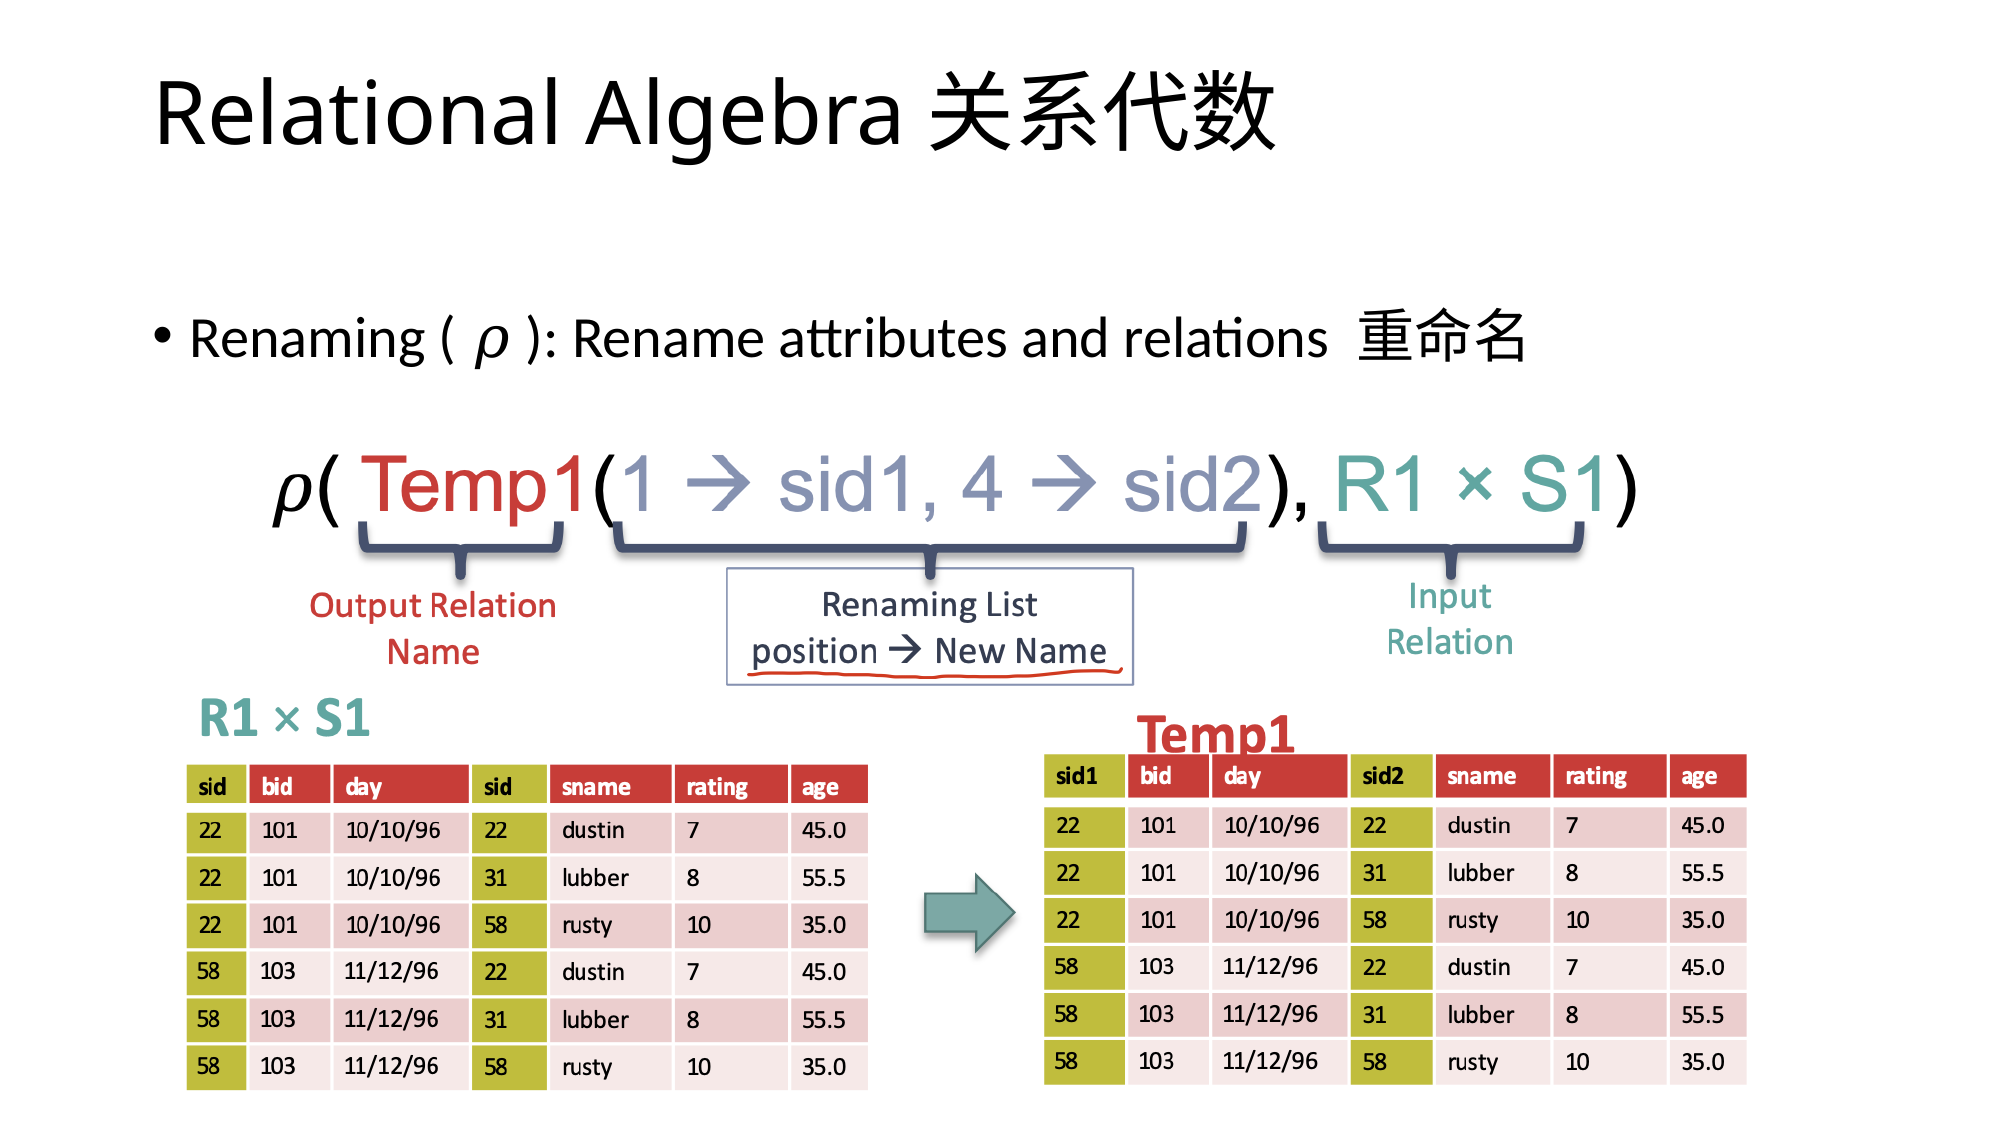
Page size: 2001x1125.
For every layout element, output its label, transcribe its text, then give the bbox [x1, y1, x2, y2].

picture [137, 405, 1761, 1102]
title Relational Algebra关系代数 [137, 59, 1863, 278]
list Renaming ( 𝜌 ): Rename attributes and relations 重命名 [137, 299, 1863, 1014]
